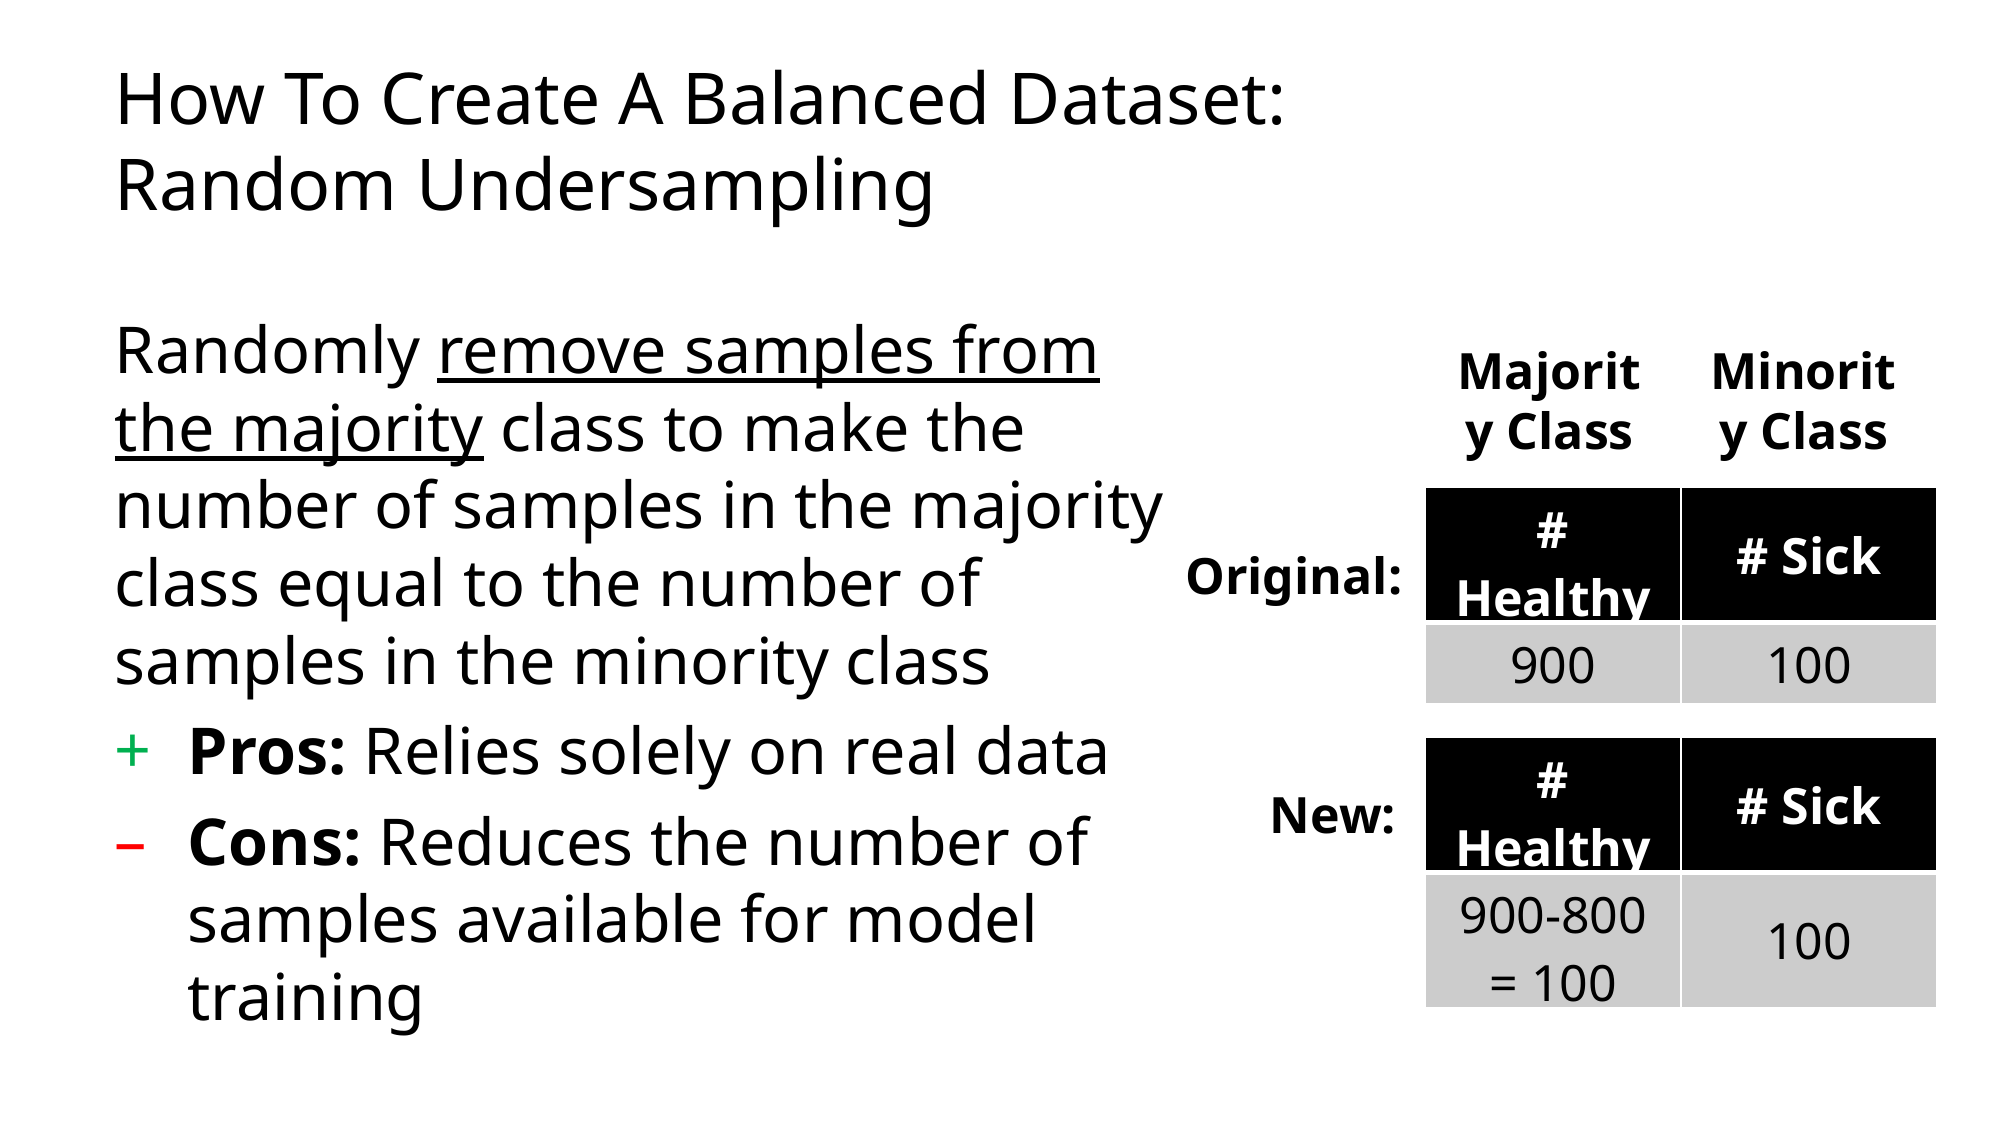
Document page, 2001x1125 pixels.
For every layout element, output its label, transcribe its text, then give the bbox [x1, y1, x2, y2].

table_cell 900-800 = 100 [1426, 875, 1680, 1007]
table_header # Healthy [1426, 488, 1680, 620]
list Randomly remove samples from the majority class to make the number of samples in the majority class equal to the number of samples in the minority class Pros: Relies solely on real data Cons: Reduces the number of samples available for model training [99, 262, 1183, 1080]
table_header # Sick [1682, 738, 1936, 870]
title How To Create A Balanced Dataset: Random Undersampling [99, 45, 1900, 233]
text_box Minority Class [1690, 332, 1917, 467]
text_box New: [1168, 776, 1411, 852]
table_cell 100 [1682, 625, 1936, 703]
table_cell 100 [1682, 875, 1936, 1007]
table_header # Sick [1682, 488, 1936, 620]
text_box Original: [1170, 537, 1418, 613]
text_box Majority Class [1436, 332, 1663, 467]
table_header # Healthy [1426, 738, 1680, 870]
table_cell 900 [1426, 625, 1680, 703]
